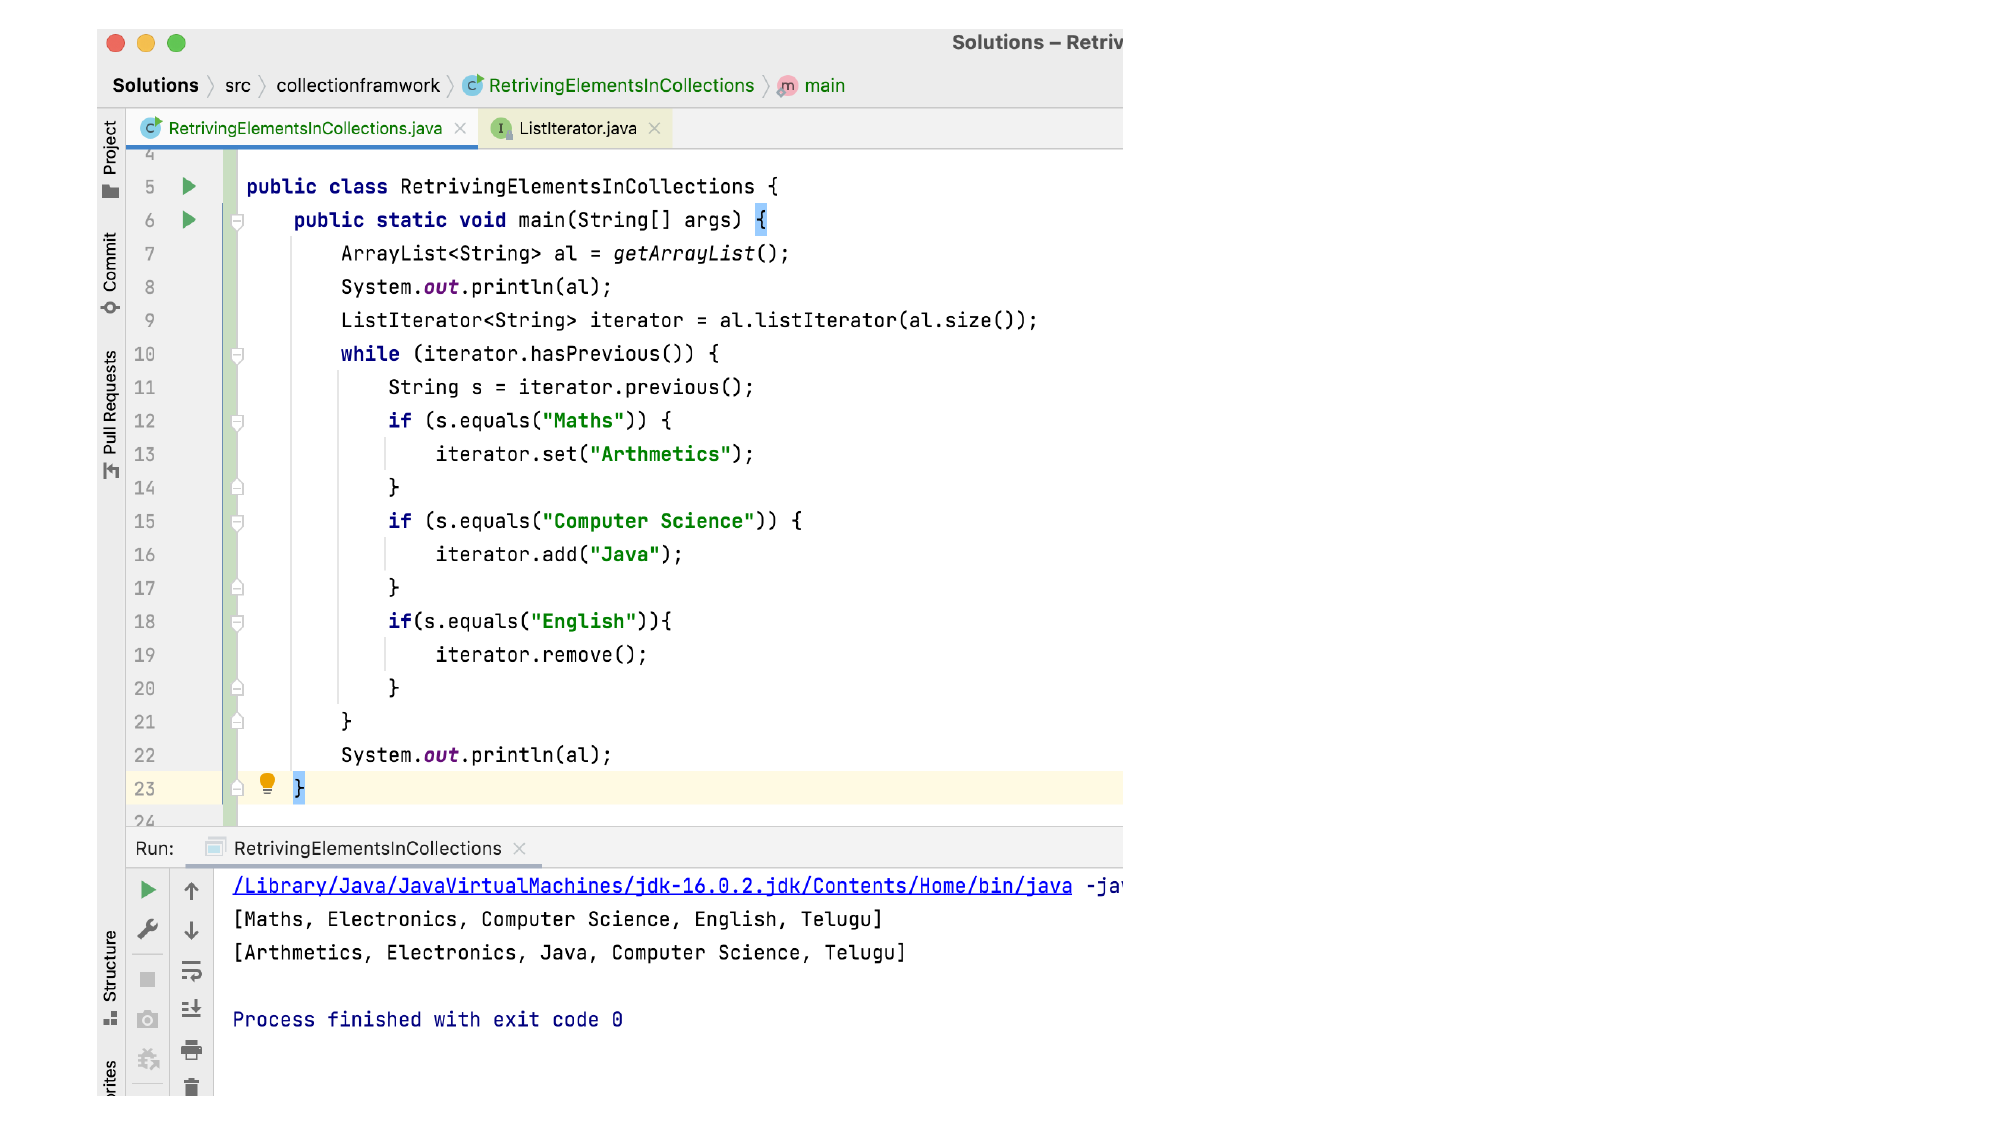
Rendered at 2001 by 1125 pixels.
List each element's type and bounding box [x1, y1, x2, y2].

list [96, 29, 1123, 1096]
